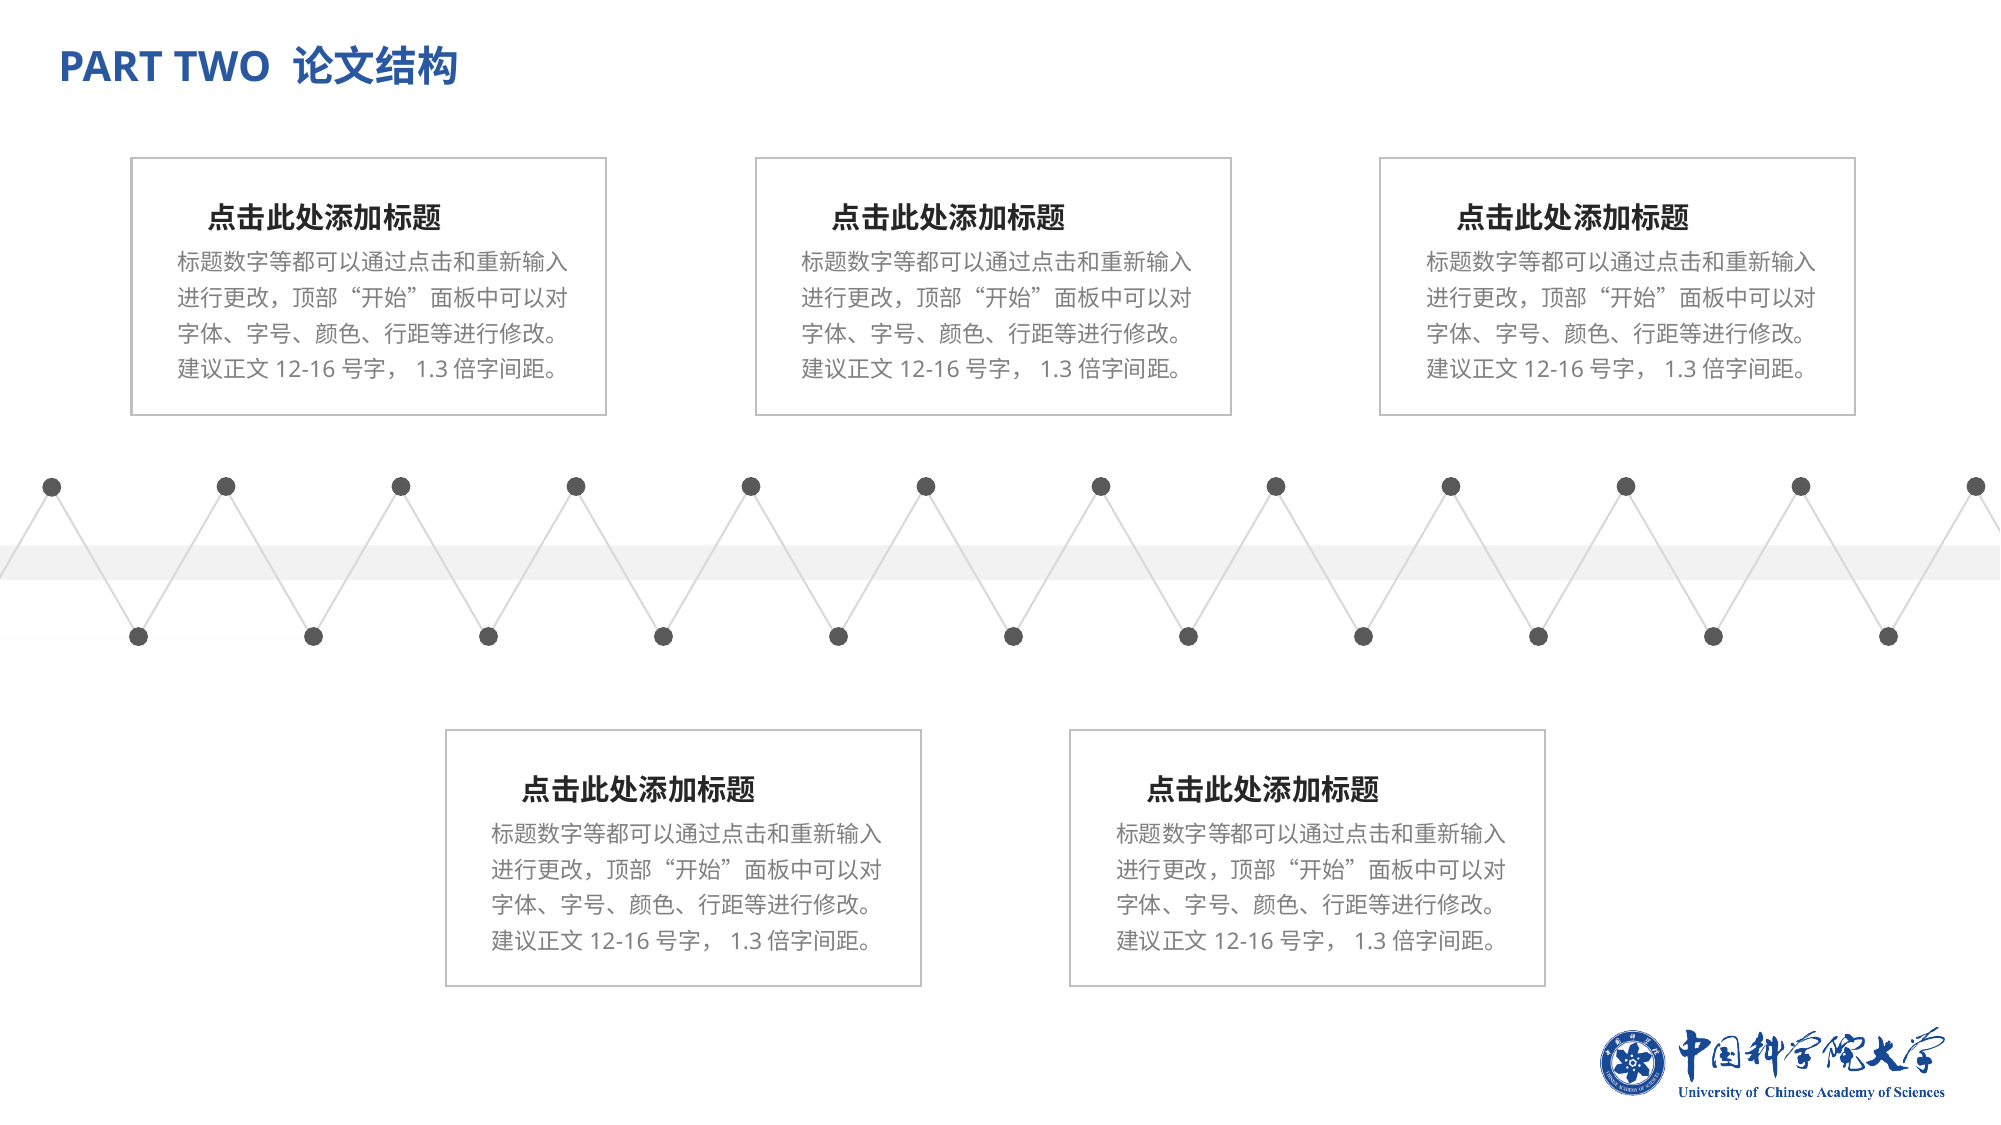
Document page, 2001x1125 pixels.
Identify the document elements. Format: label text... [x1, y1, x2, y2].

picture [1600, 1027, 1945, 1100]
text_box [131, 158, 607, 415]
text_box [755, 158, 1231, 415]
list PART TWO 论文结构 [42, 35, 586, 101]
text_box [0, 477, 2000, 647]
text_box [1069, 730, 1545, 987]
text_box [1380, 158, 1856, 415]
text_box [445, 730, 921, 987]
